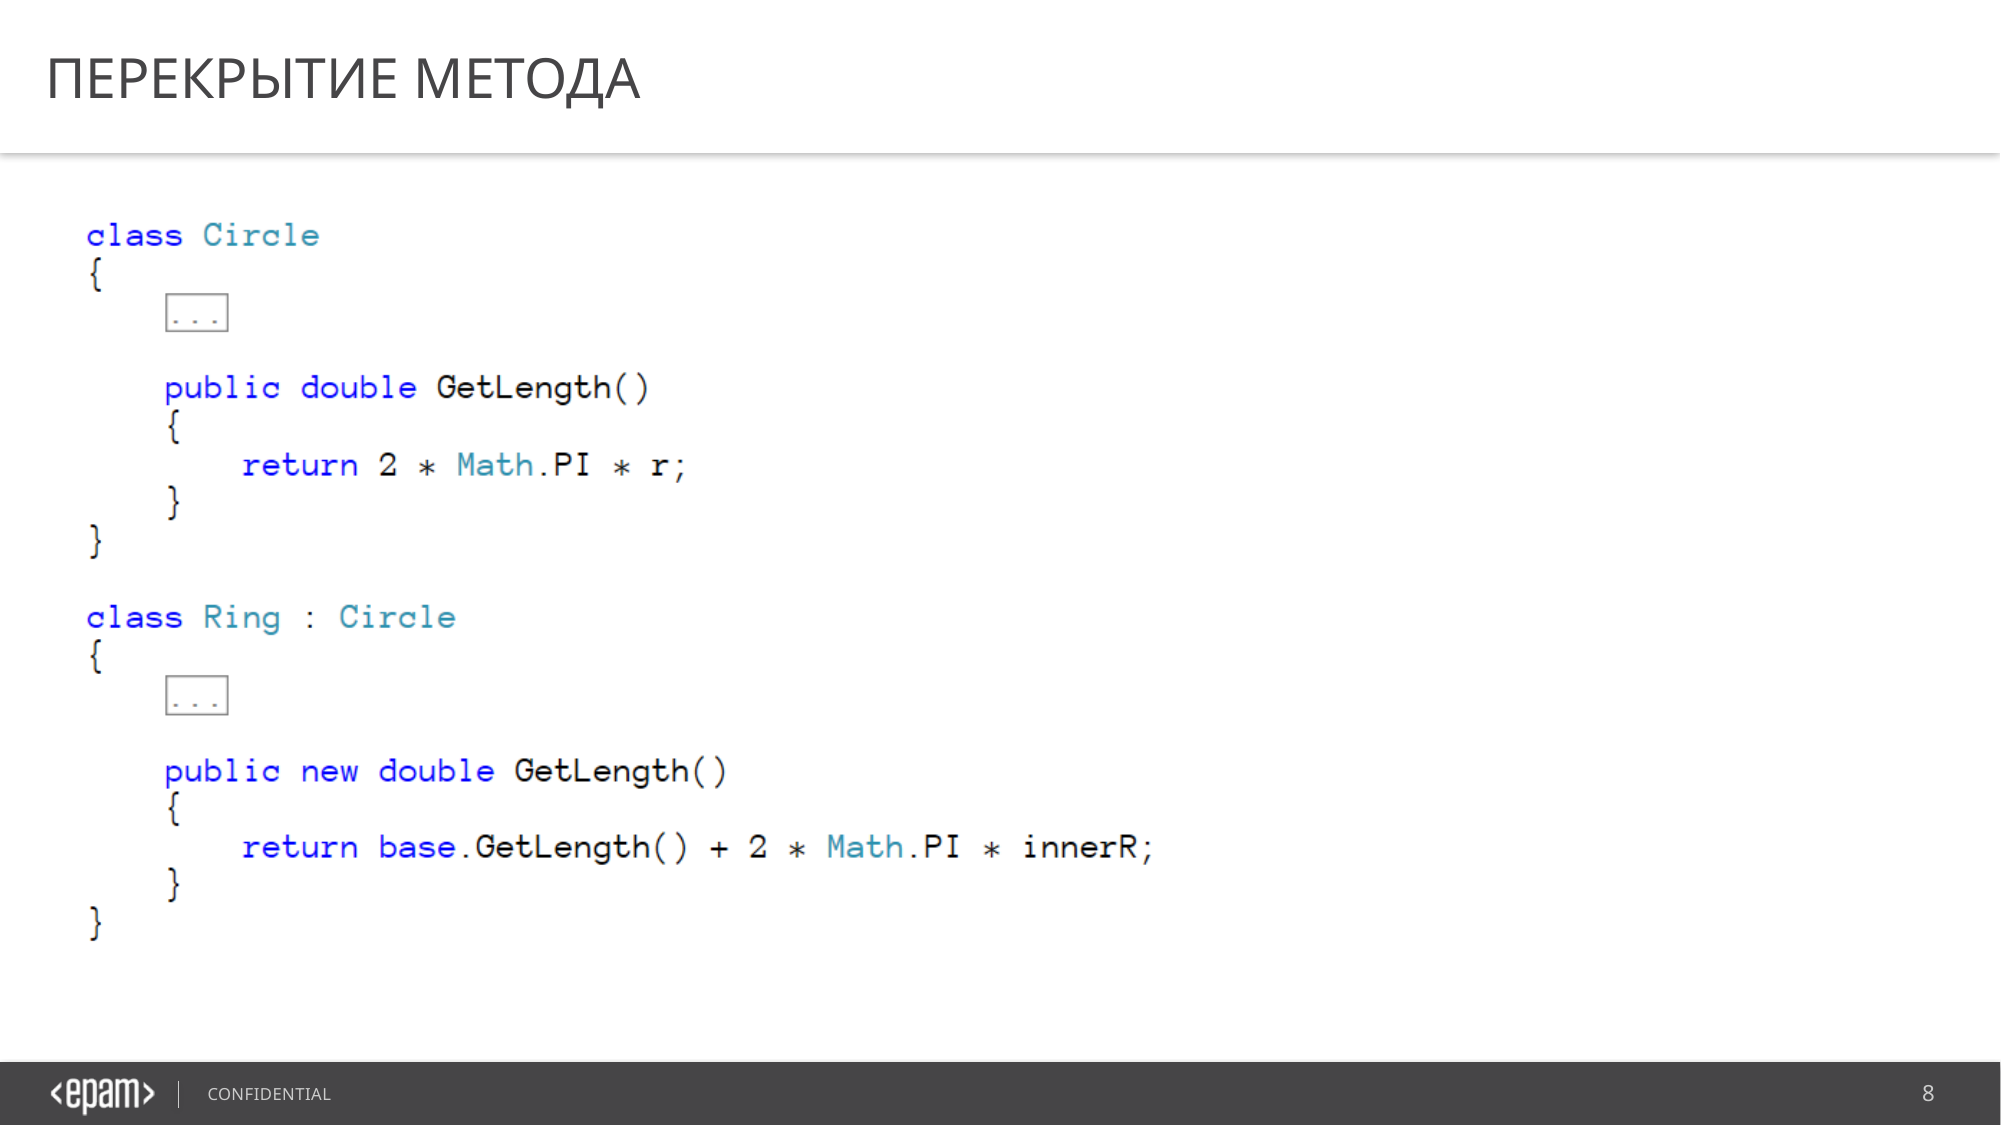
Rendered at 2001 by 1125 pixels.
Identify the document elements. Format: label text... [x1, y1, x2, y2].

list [77, 213, 1162, 954]
picture [50, 1078, 155, 1116]
title Перекрытие метода [0, 0, 2000, 153]
